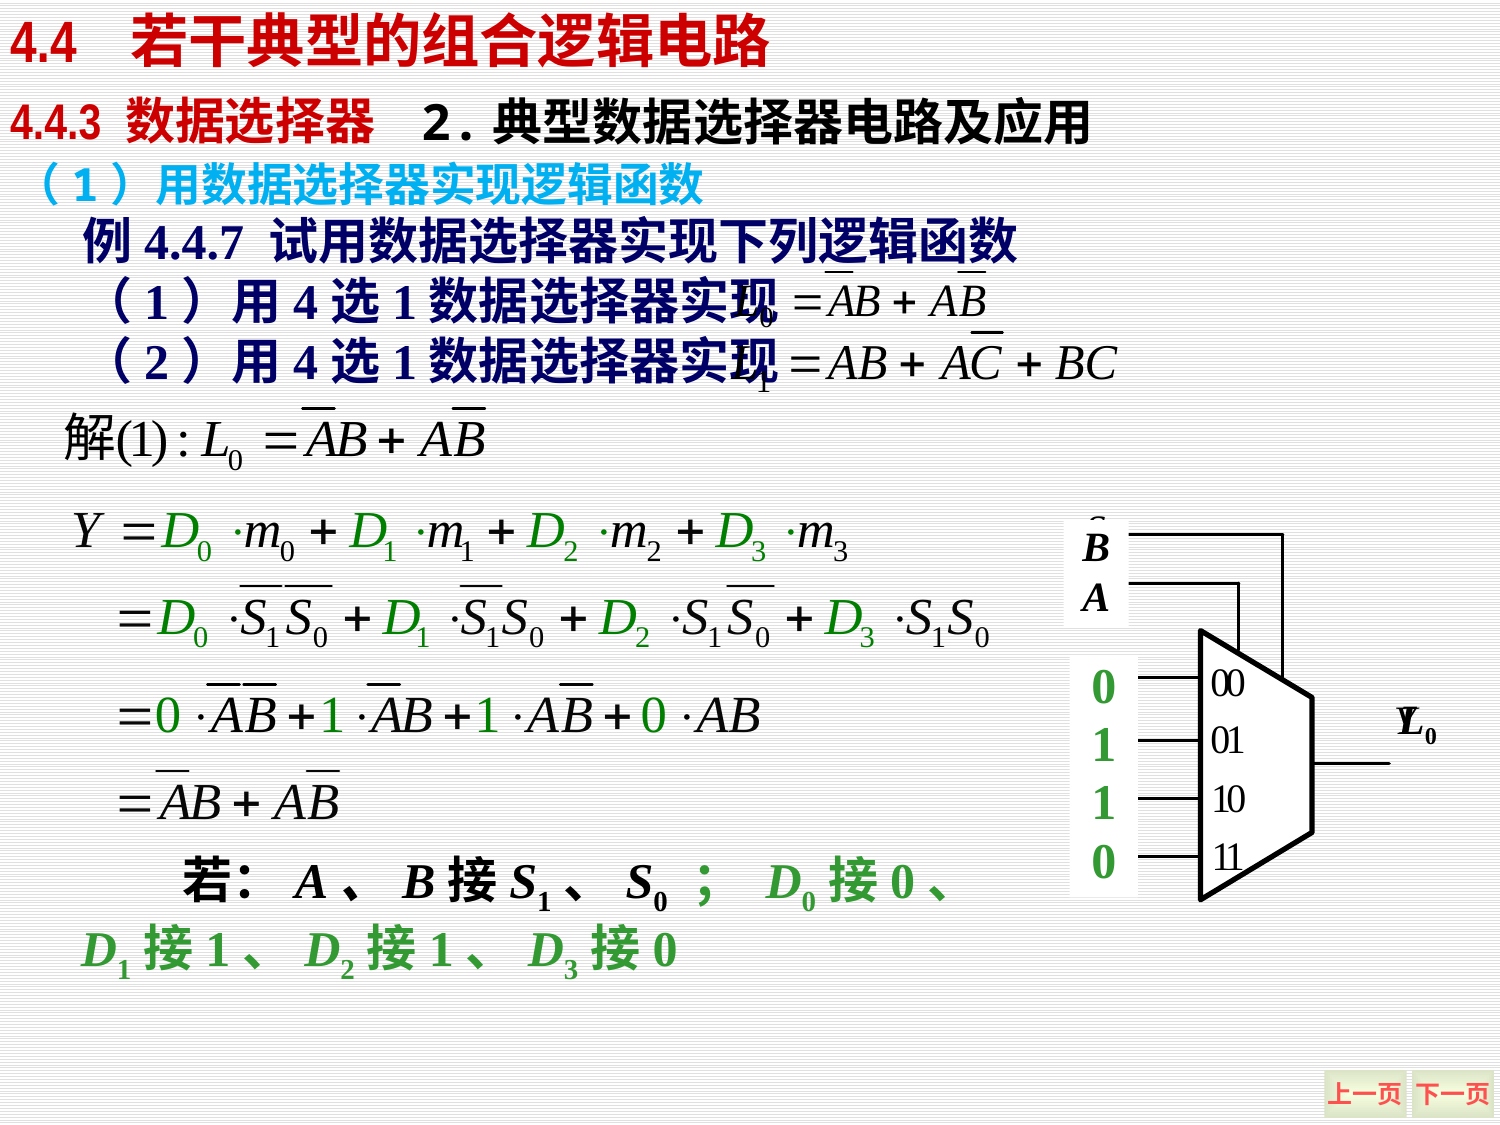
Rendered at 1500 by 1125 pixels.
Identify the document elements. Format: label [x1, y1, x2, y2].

text_box [106, 758, 348, 828]
text_box [1063, 495, 1451, 910]
text_box [0, 82, 1380, 483]
text_box [106, 671, 769, 746]
text_box [66, 841, 1024, 993]
text_box [66, 495, 1002, 661]
text_box [7, 2, 863, 77]
